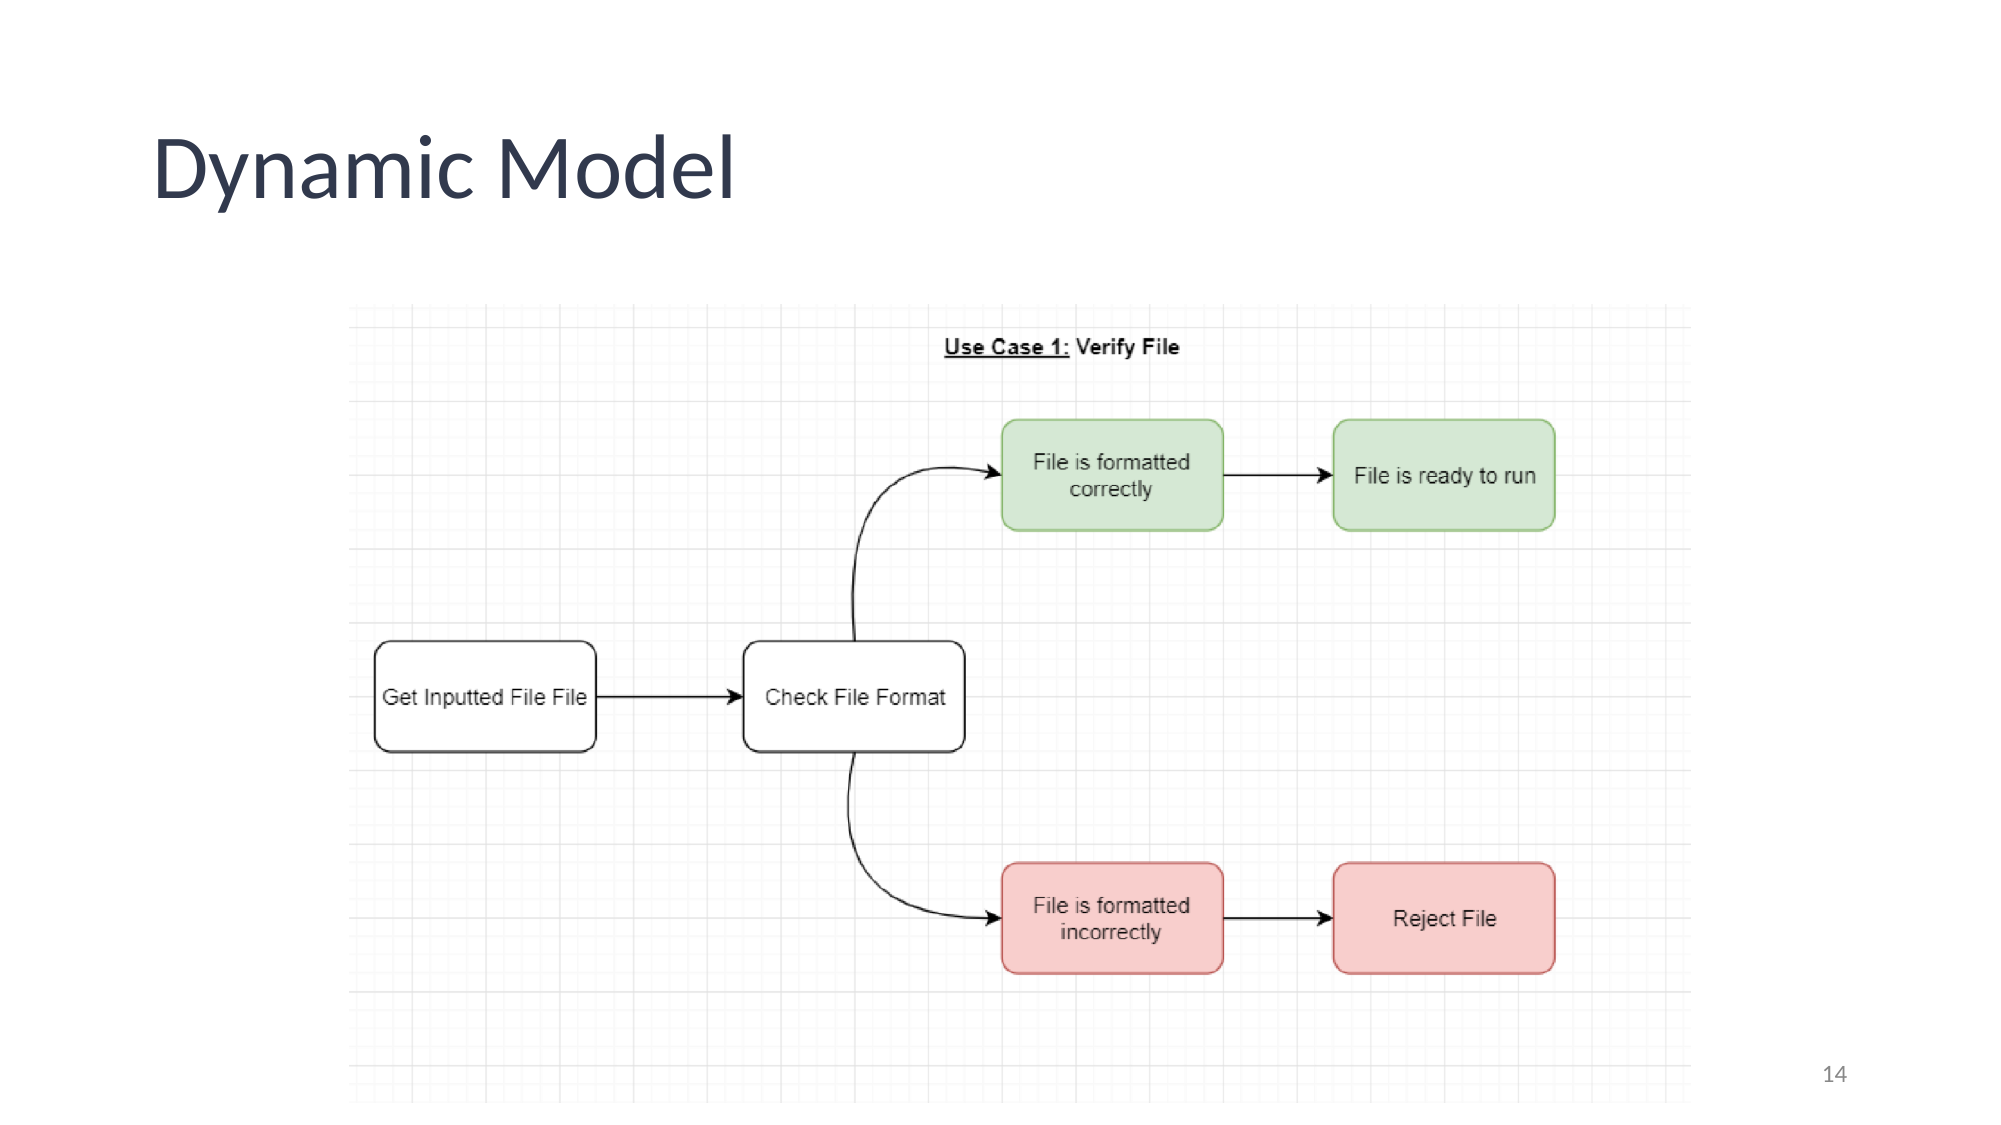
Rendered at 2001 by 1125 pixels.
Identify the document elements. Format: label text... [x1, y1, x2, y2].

title Dynamic Model [137, 59, 1863, 278]
slide_number ‹#› [1694, 1042, 1863, 1103]
picture [349, 304, 1691, 1103]
